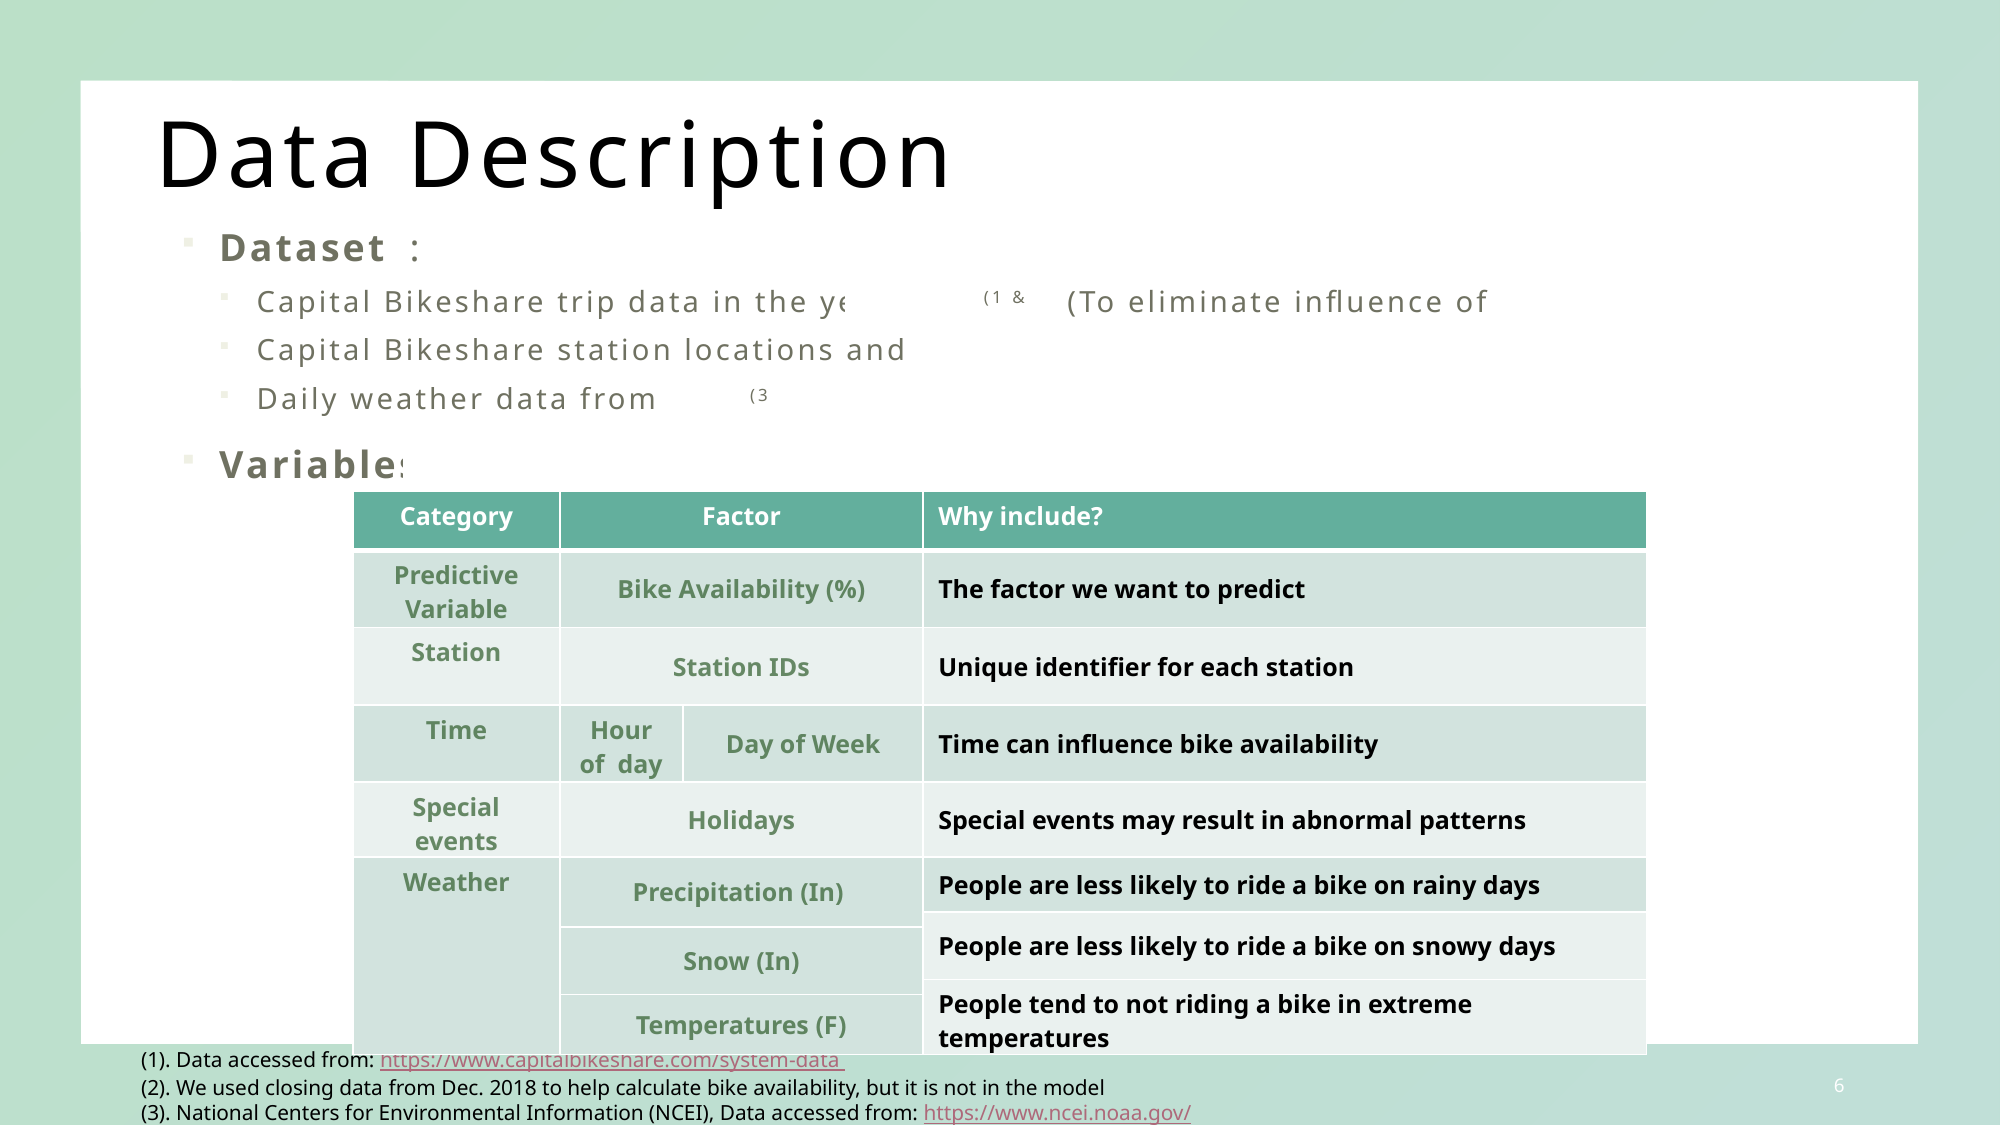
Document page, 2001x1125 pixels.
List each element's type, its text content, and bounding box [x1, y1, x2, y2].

text_box (1). Data accessed from: https://www.capitalbikeshare.com/system-data (2). We used closing data from Dec. 2018 to help calculate bike availability, but it is not in the model (3). National Centers for Environmental Information (NCEI), Data accessed from: https://www.ncei.noaa.gov/ [126, 1039, 1313, 1125]
table_cell Time [354, 706, 559, 781]
table_header Category [354, 492, 559, 548]
table_cell Holidays [561, 783, 922, 856]
table_cell Precipitation (In) [561, 858, 922, 926]
table_cell Hour of day [561, 706, 682, 781]
table_cell People tend to not riding a bike in extreme temperatures [924, 980, 1646, 1054]
table_cell Weather [354, 858, 559, 1054]
table_cell Station IDs [561, 628, 922, 704]
table_cell Special events may result in abnormal patterns [924, 783, 1646, 856]
table_header Factor [561, 492, 922, 548]
table_cell Snow (In) [561, 928, 922, 994]
table_cell Temperatures (F) [561, 995, 922, 1054]
table_cell Station [354, 628, 559, 704]
table_cell Unique identifier for each station [924, 628, 1646, 704]
table_header Why include? [924, 492, 1646, 548]
table_cell Day of Week [684, 706, 922, 781]
table_cell People are less likely to ride a bike on rainy days [924, 858, 1646, 911]
table_cell The factor we want to predict [924, 553, 1646, 627]
table_cell Special events [354, 783, 559, 856]
table_cell Time can influence bike availability [924, 706, 1646, 781]
title Data Description [137, 111, 1863, 202]
table_cell Predictive Variable [354, 553, 559, 627]
table_cell People are less likely to ride a bike on snowy days [924, 913, 1646, 979]
table_cell Bike Availability (%) [561, 553, 922, 627]
list Datasets: Capital Bikeshare trip data in the year 2019(1 & 2) (To eliminate influence of Covid) Capital Bikeshare station locations and capacity Daily weather data from NCEI(3) Variables: [126, 201, 1852, 982]
slide_number 5 [1412, 1054, 1863, 1115]
